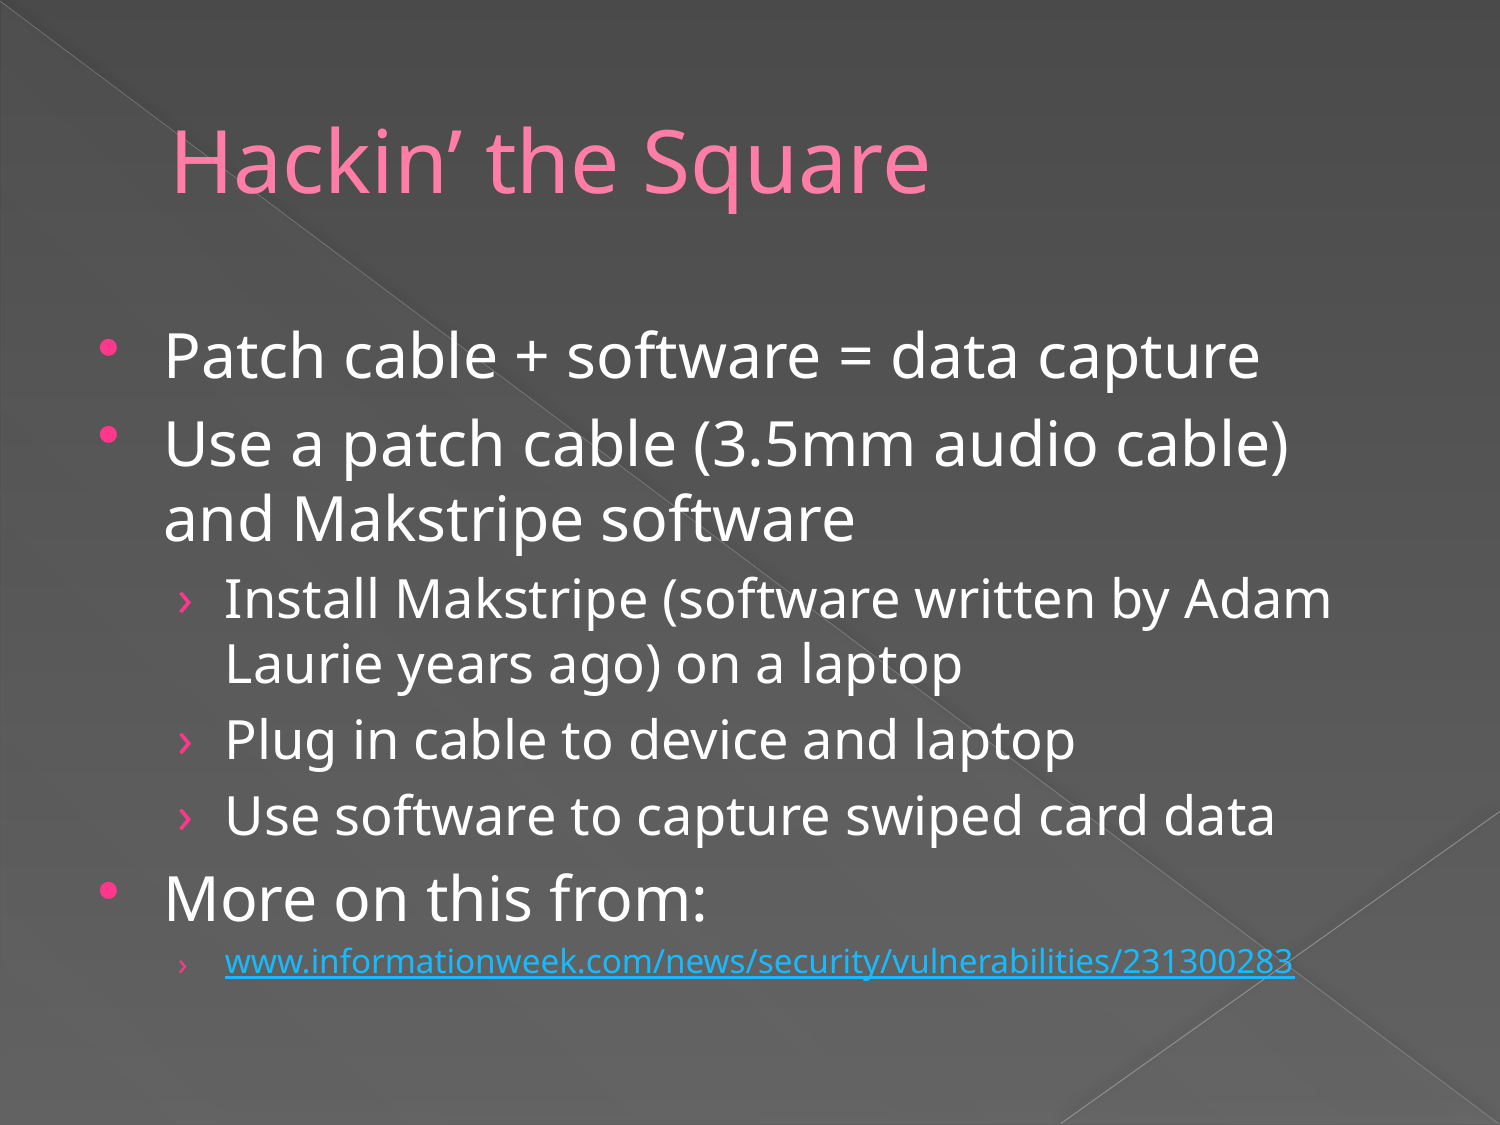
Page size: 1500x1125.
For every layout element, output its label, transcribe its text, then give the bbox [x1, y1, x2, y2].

title Hackin’ the Square [75, 43, 1425, 274]
list Patch cable + software = data capture Use a patch cable (3.5mm audio cable) and Makstripe software Install Makstripe (software written by Adam Laurie years ago) on a laptop Plug in cable to device and laptop Use software to capture swiped card data More on this from: www.informationweek.com/news/security/vulnerabilities/231300283 [75, 308, 1425, 1059]
